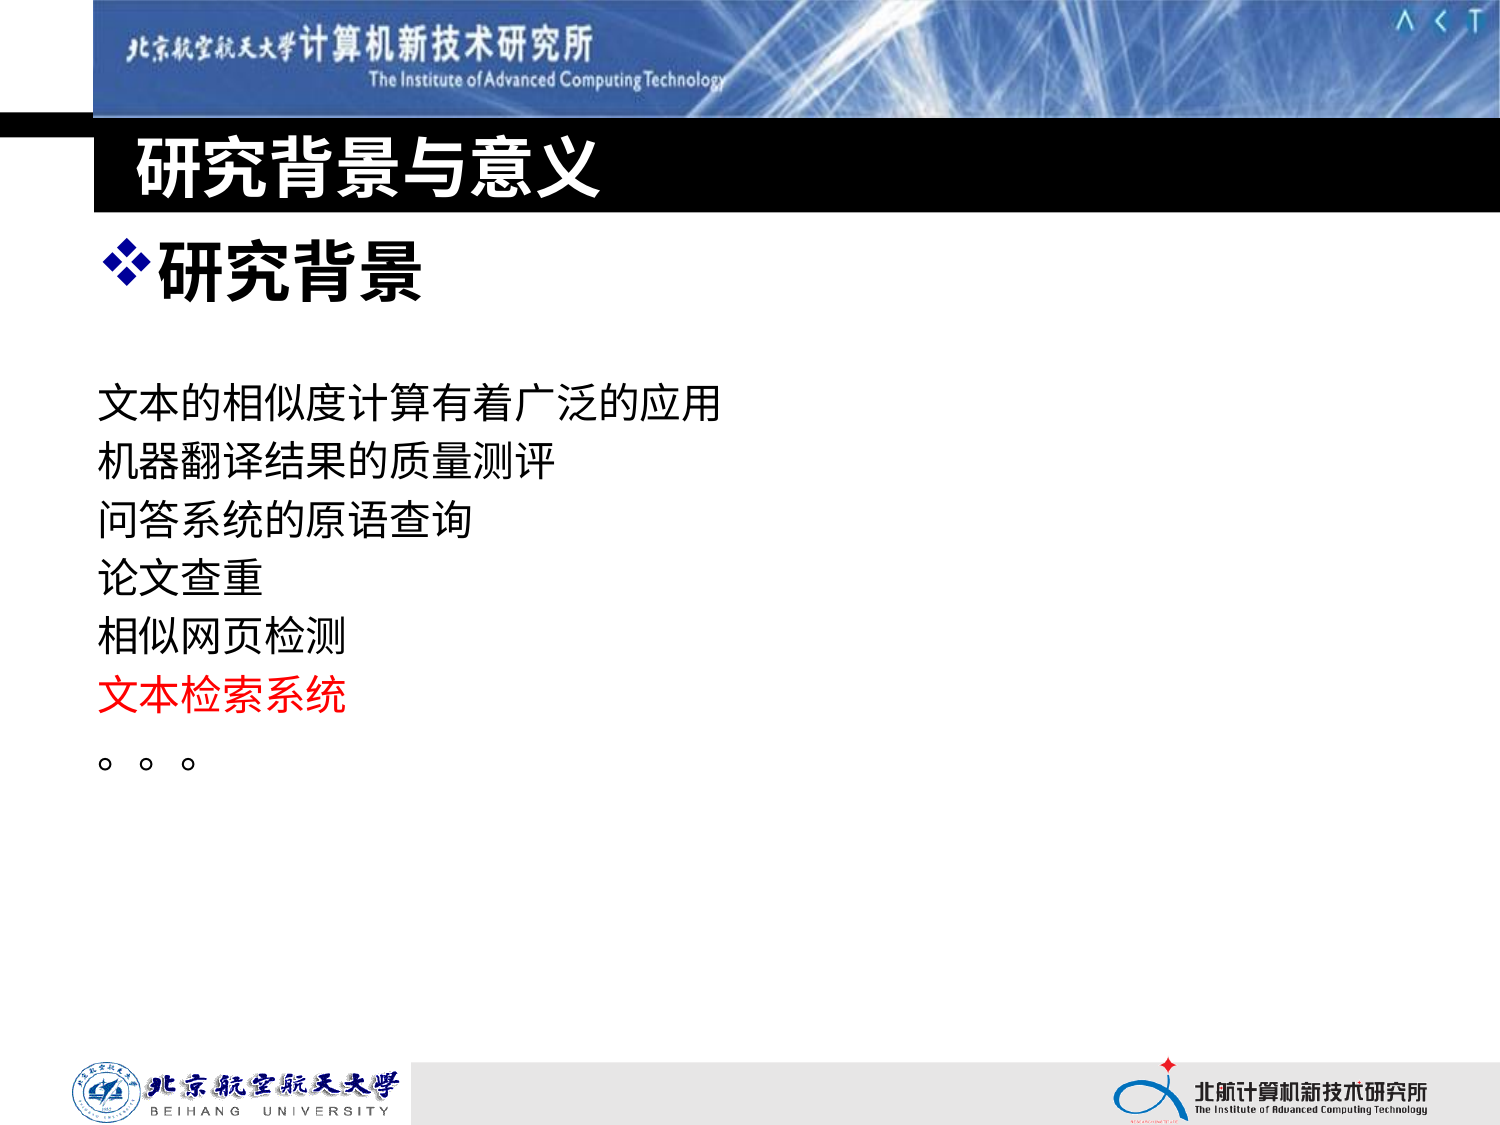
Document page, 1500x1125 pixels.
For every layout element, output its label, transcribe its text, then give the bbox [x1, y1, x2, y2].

picture [93, 0, 1500, 118]
footer [962, 1062, 1438, 1116]
list 研究背景 文本的相似度计算有着广泛的应用 机器翻译结果的质量测评 问答系统的原语查询 论文查重 相似网页检测 文本检索系统 。。。 [81, 222, 1433, 1024]
picture [1113, 1054, 1429, 1062]
title 研究背景与意义 [120, 119, 1401, 213]
picture [70, 1059, 411, 1125]
picture [1113, 1116, 1429, 1125]
